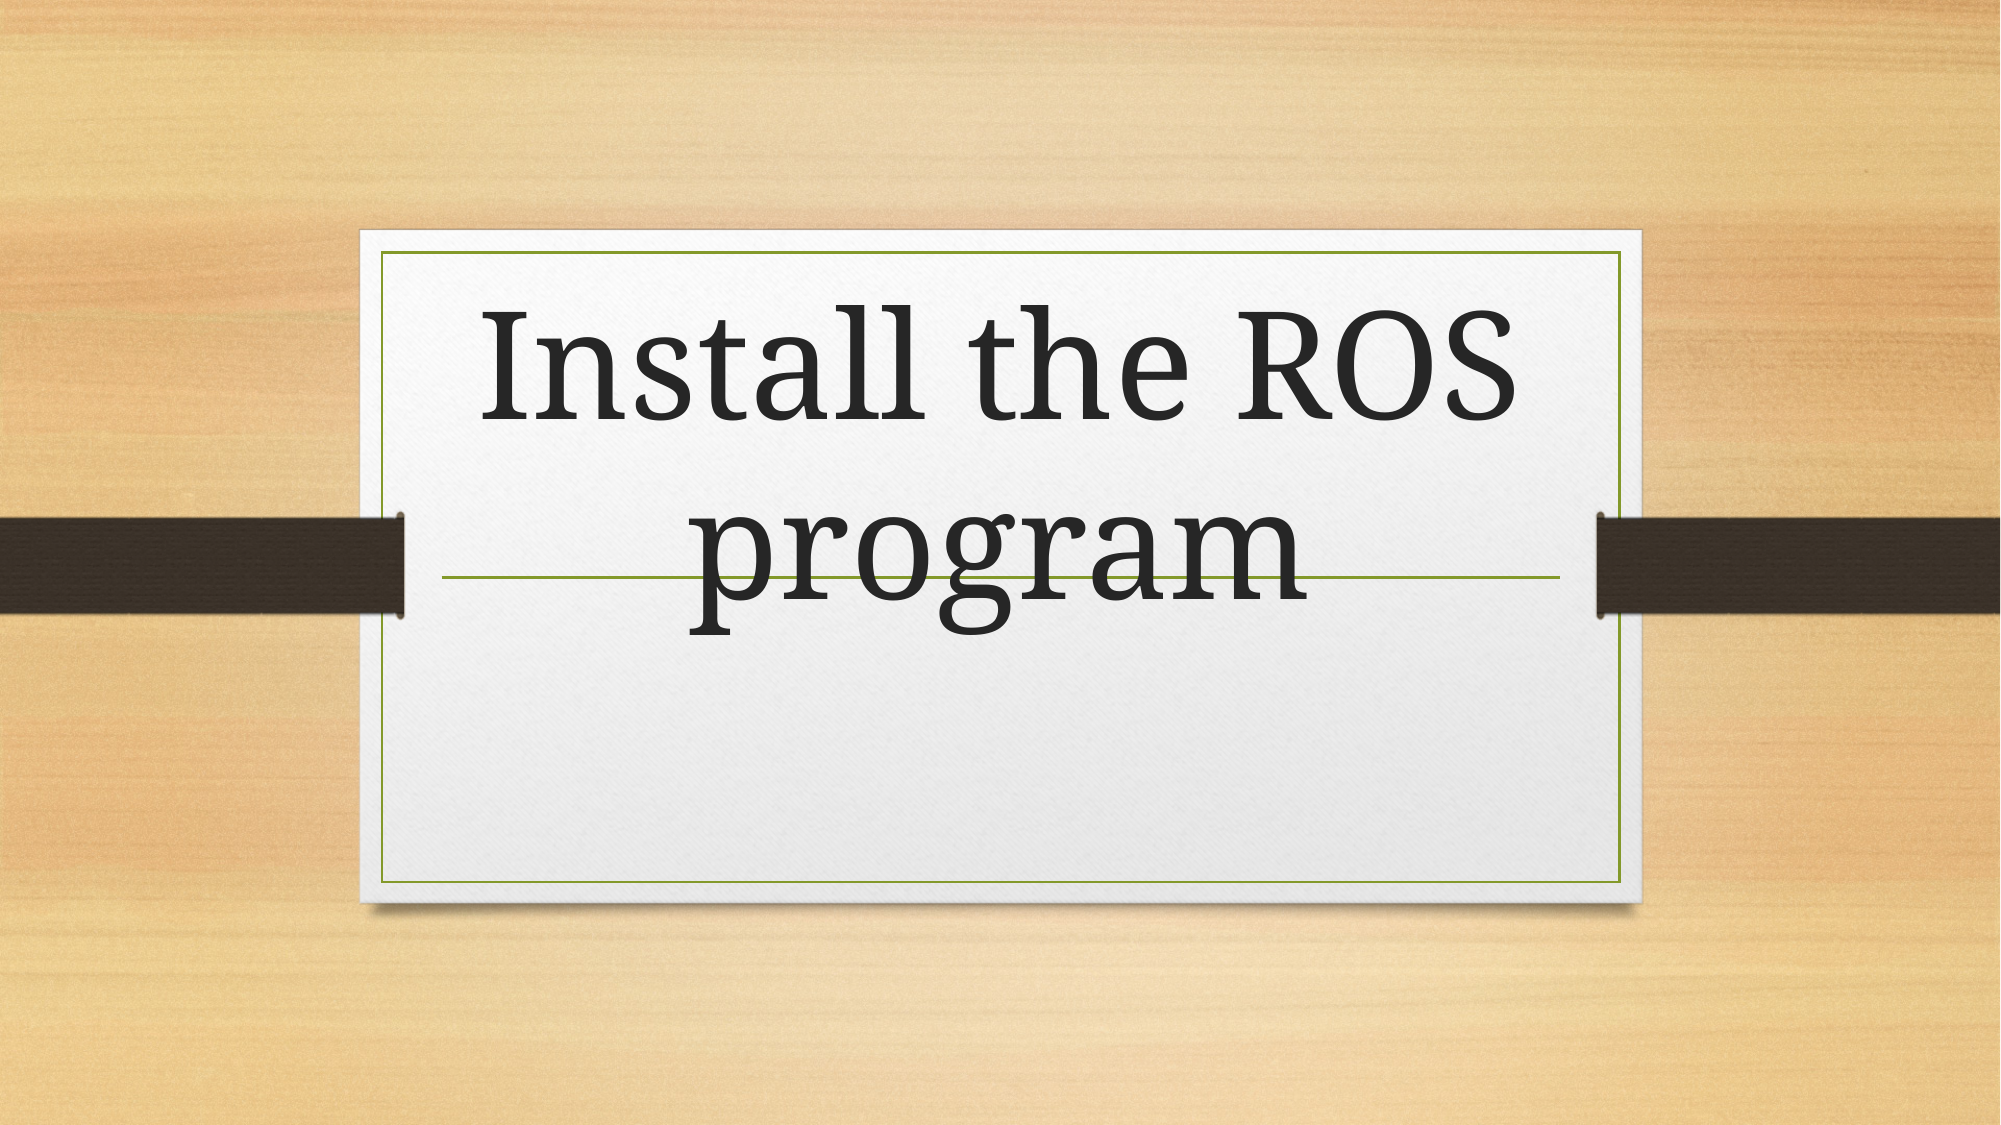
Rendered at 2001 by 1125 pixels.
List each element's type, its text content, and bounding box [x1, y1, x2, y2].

picture [0, 0, 2001, 1125]
title Install the ROS program [440, 244, 1559, 637]
